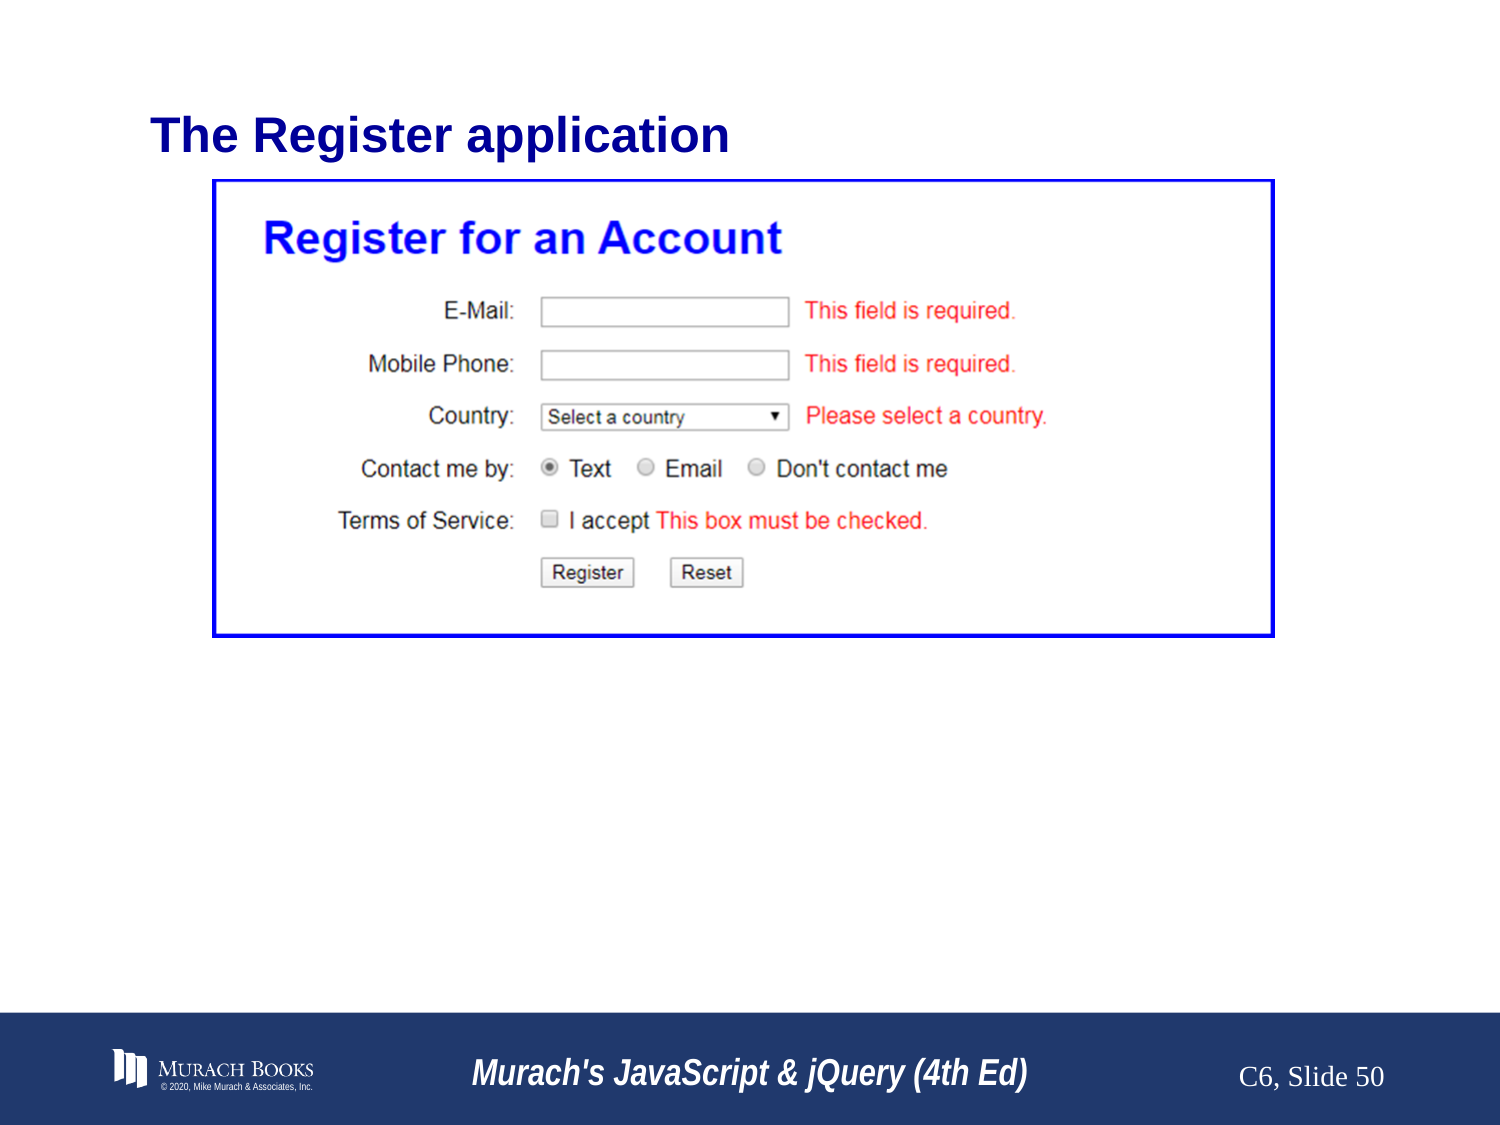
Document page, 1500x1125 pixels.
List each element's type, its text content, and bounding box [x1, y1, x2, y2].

slide_number Murach's JavaScript & jQuery (4th Ed) [463, 1025, 1050, 1100]
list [212, 179, 1276, 638]
title The Register application [150, 38, 1350, 227]
slide_number C6, Slide ‹#› [1087, 1025, 1400, 1100]
footer © 2020, Mike Murach & Associates, Inc. [12, 1025, 463, 1100]
